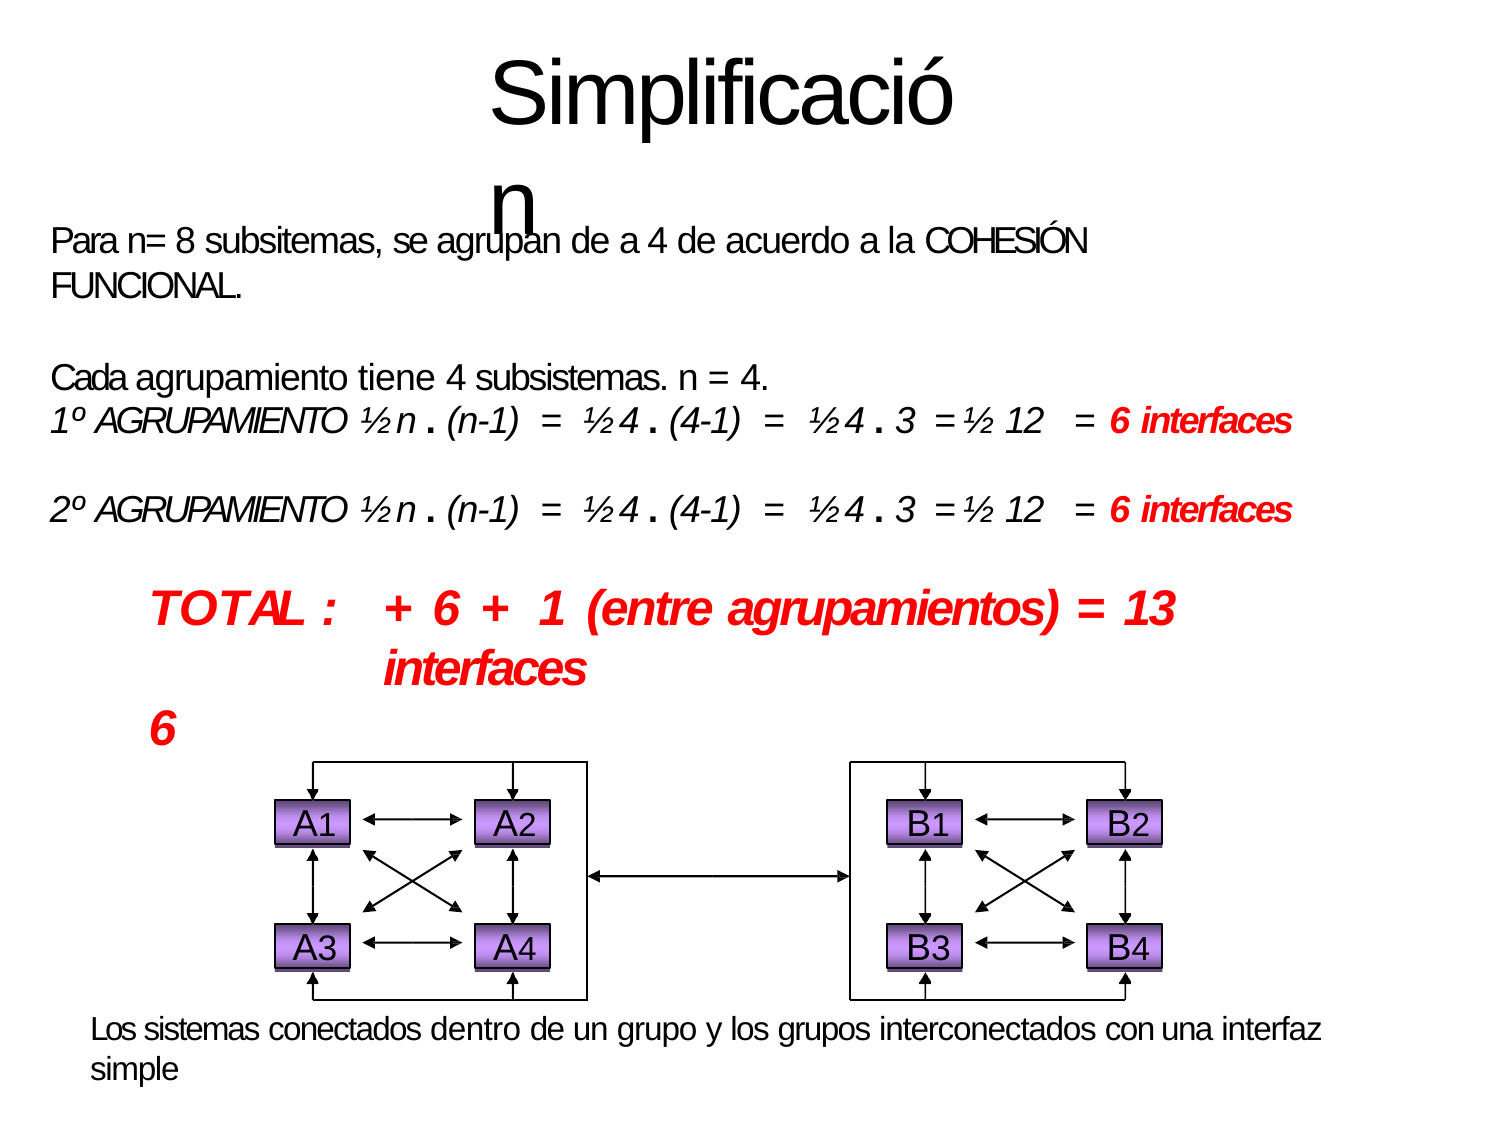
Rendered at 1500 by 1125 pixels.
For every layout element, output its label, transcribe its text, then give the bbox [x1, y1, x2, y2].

text_box [506, 971, 519, 1000]
text_box [362, 849, 463, 913]
text_box B1 [887, 800, 963, 845]
text_box [1025, 813, 1076, 826]
table_header = [751, 405, 796, 469]
text_box + 6 + 1 (entre agrupamientos) = 13 interfaces [381, 573, 1389, 696]
text_box A4 [474, 923, 550, 968]
text_box [474, 968, 550, 972]
table_cell = [1058, 469, 1102, 533]
text_box [362, 936, 412, 949]
text_box [887, 968, 963, 972]
text_box [274, 968, 350, 972]
table_cell ½ 4 . (4-1) [573, 469, 751, 533]
text_box [712, 870, 849, 883]
text_box [412, 936, 463, 949]
text_box [413, 849, 463, 881]
table_header = [1058, 405, 1102, 469]
table_cell = ½ 12 [920, 469, 1058, 533]
text_box [1025, 936, 1076, 949]
text_box [975, 849, 1075, 913]
text_box [1118, 848, 1132, 925]
text_box [306, 848, 319, 925]
text_box [918, 848, 932, 925]
text_box [975, 936, 1025, 949]
text_box [1026, 849, 1075, 881]
text_box B4 [1087, 923, 1163, 968]
table_header = [529, 405, 573, 469]
text_box [506, 848, 519, 925]
text_box A2 [474, 800, 550, 845]
table_header ½ 4 . 3 [796, 405, 920, 469]
table_header ½ n . (n-1) [355, 405, 529, 469]
text_box [975, 813, 1025, 826]
table_header ½ 4 . (4-1) [573, 405, 751, 469]
text_box [918, 763, 932, 801]
text_box [306, 762, 319, 801]
table_cell = [751, 469, 796, 533]
text_box B3 [887, 923, 963, 968]
text_box [506, 762, 519, 801]
table_cell 2º AGRUPAMIENTO [45, 469, 355, 533]
text_box Los sistemas conectados dentro de un grupo y los grupos interconectados con una interfaz simple [87, 1005, 1416, 1088]
text_box [588, 870, 712, 883]
text_box [412, 813, 463, 826]
table_cell ½ n . (n-1) [355, 469, 529, 533]
text_box [362, 813, 412, 826]
text_box A1 [274, 800, 350, 845]
table_header 1º AGRUPAMIENTO [45, 405, 355, 469]
text_box [306, 971, 319, 1000]
table_header 6 interfaces [1102, 405, 1296, 469]
table_cell ½ 4 . 3 [796, 469, 920, 533]
text_box [918, 971, 932, 999]
text_box [1118, 971, 1132, 1000]
text_box [1087, 968, 1163, 972]
text_box A3 [274, 923, 350, 968]
title Simplificación [486, 30, 1004, 213]
text_box [1118, 762, 1132, 801]
table_cell 6 interfaces [1102, 469, 1296, 533]
text_box [362, 881, 412, 913]
text_box Para n= 8 subsitemas, se agrupan de a 4 de acuerdo a la COHESIÓN FUNCIONAL. Cada agrupamiento tiene 4 subsistemas. n = 4. [48, 213, 1280, 398]
text_box B2 [1087, 800, 1163, 845]
table_cell = [529, 469, 573, 533]
text_box [975, 881, 1024, 913]
text_box TOTAL : 6 [146, 573, 352, 756]
table_header = ½ 12 [920, 405, 1058, 469]
